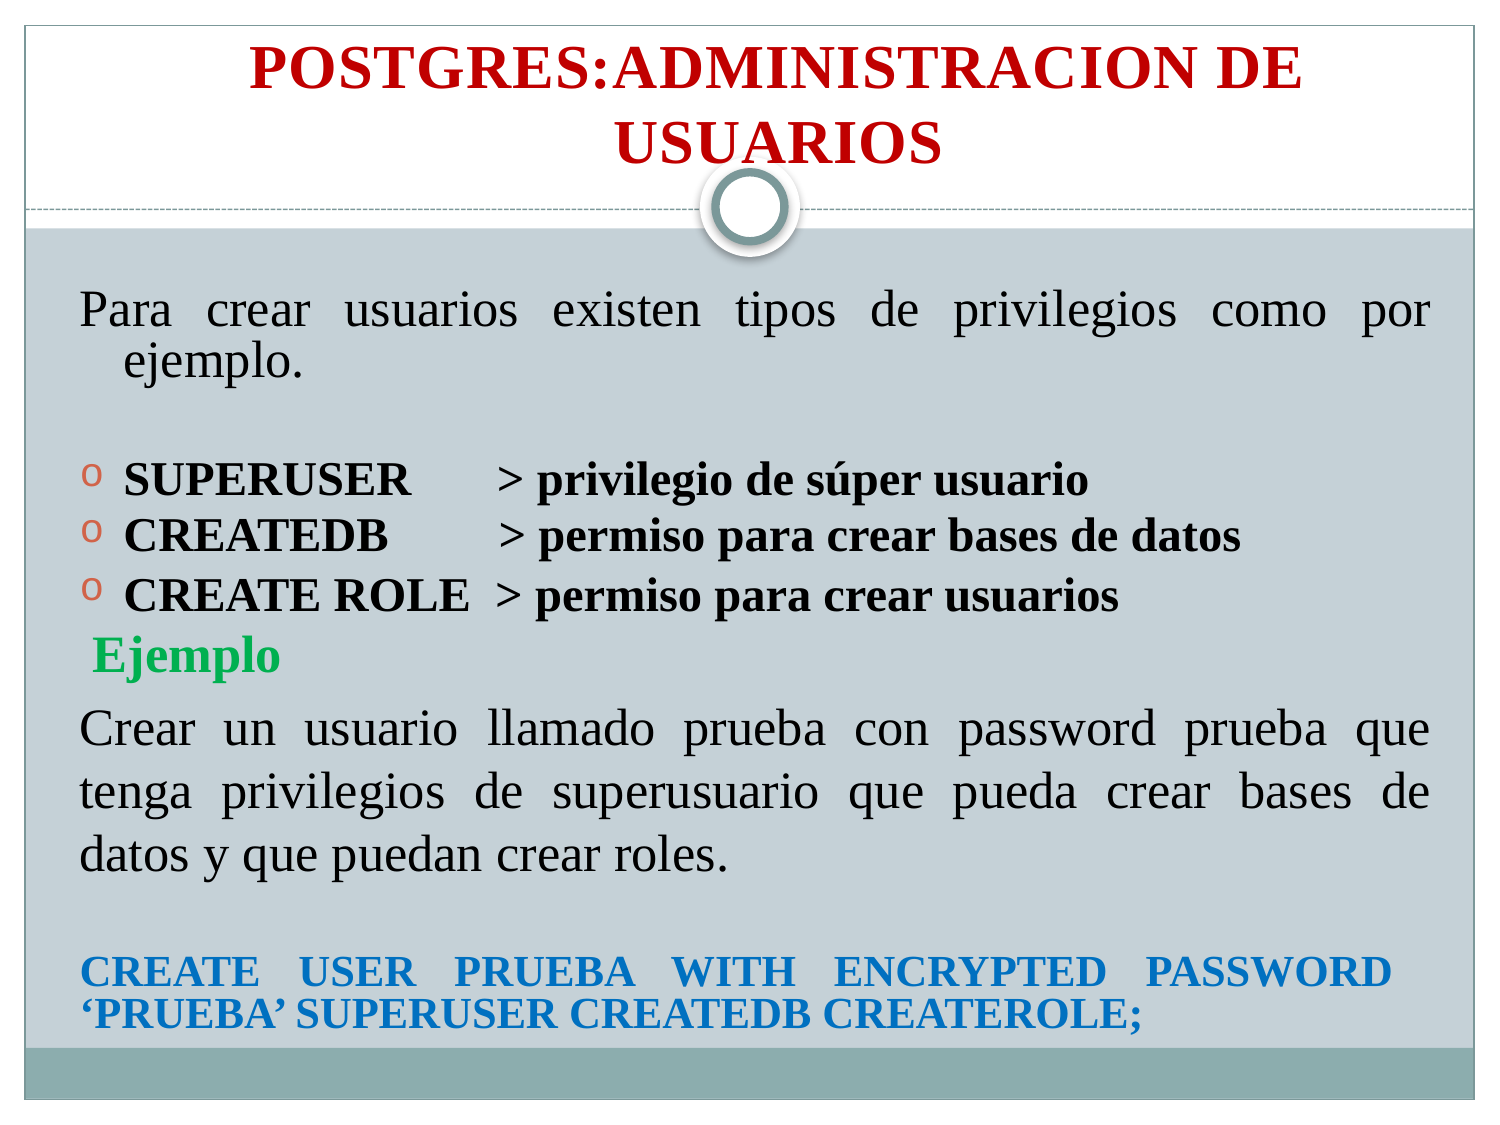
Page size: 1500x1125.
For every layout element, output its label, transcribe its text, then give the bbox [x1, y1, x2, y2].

list Para crear usuarios existen tipos de privilegios como por ejemplo. SUPERUSER > privilegio de súper usuario CREATEDB > permiso para crear bases de datos CREATE ROLE > permiso para crear usuarios Ejemplo Crear un usuario llamado prueba con password prueba que tenga privilegios de superusuario que pueda crear bases de datos y que puedan crear roles. CREATE USER PRUEBA WITH ENCRYPTED PASSWORD ‘PRUEBA’ SUPERUSER CREATEDB CREATEROLE; [64, 278, 1448, 1047]
text_box POSTGRES:ADMINISTRACION DE USUARIOS [218, 19, 1339, 184]
